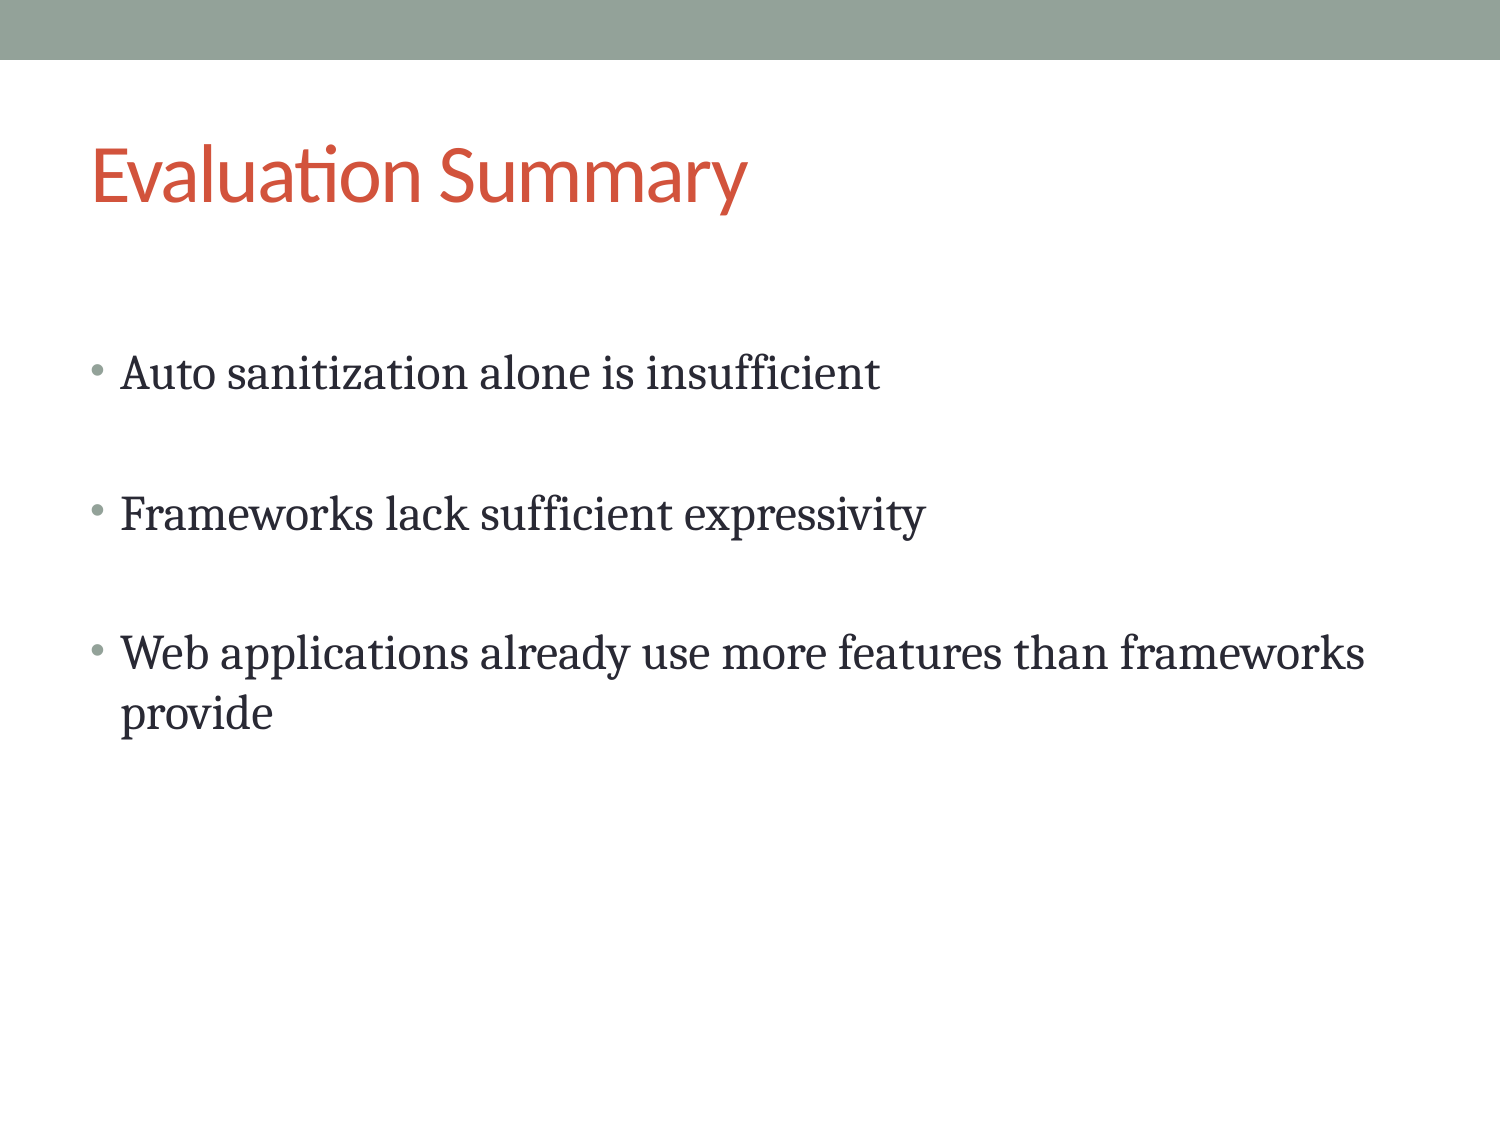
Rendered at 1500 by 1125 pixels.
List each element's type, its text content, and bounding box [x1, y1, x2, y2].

title Evaluation Summary [75, 87, 1425, 250]
list Auto sanitization alone is insufficient Frameworks lack sufficient expressivity Web applications already use more features than frameworks provide [75, 262, 1425, 1063]
